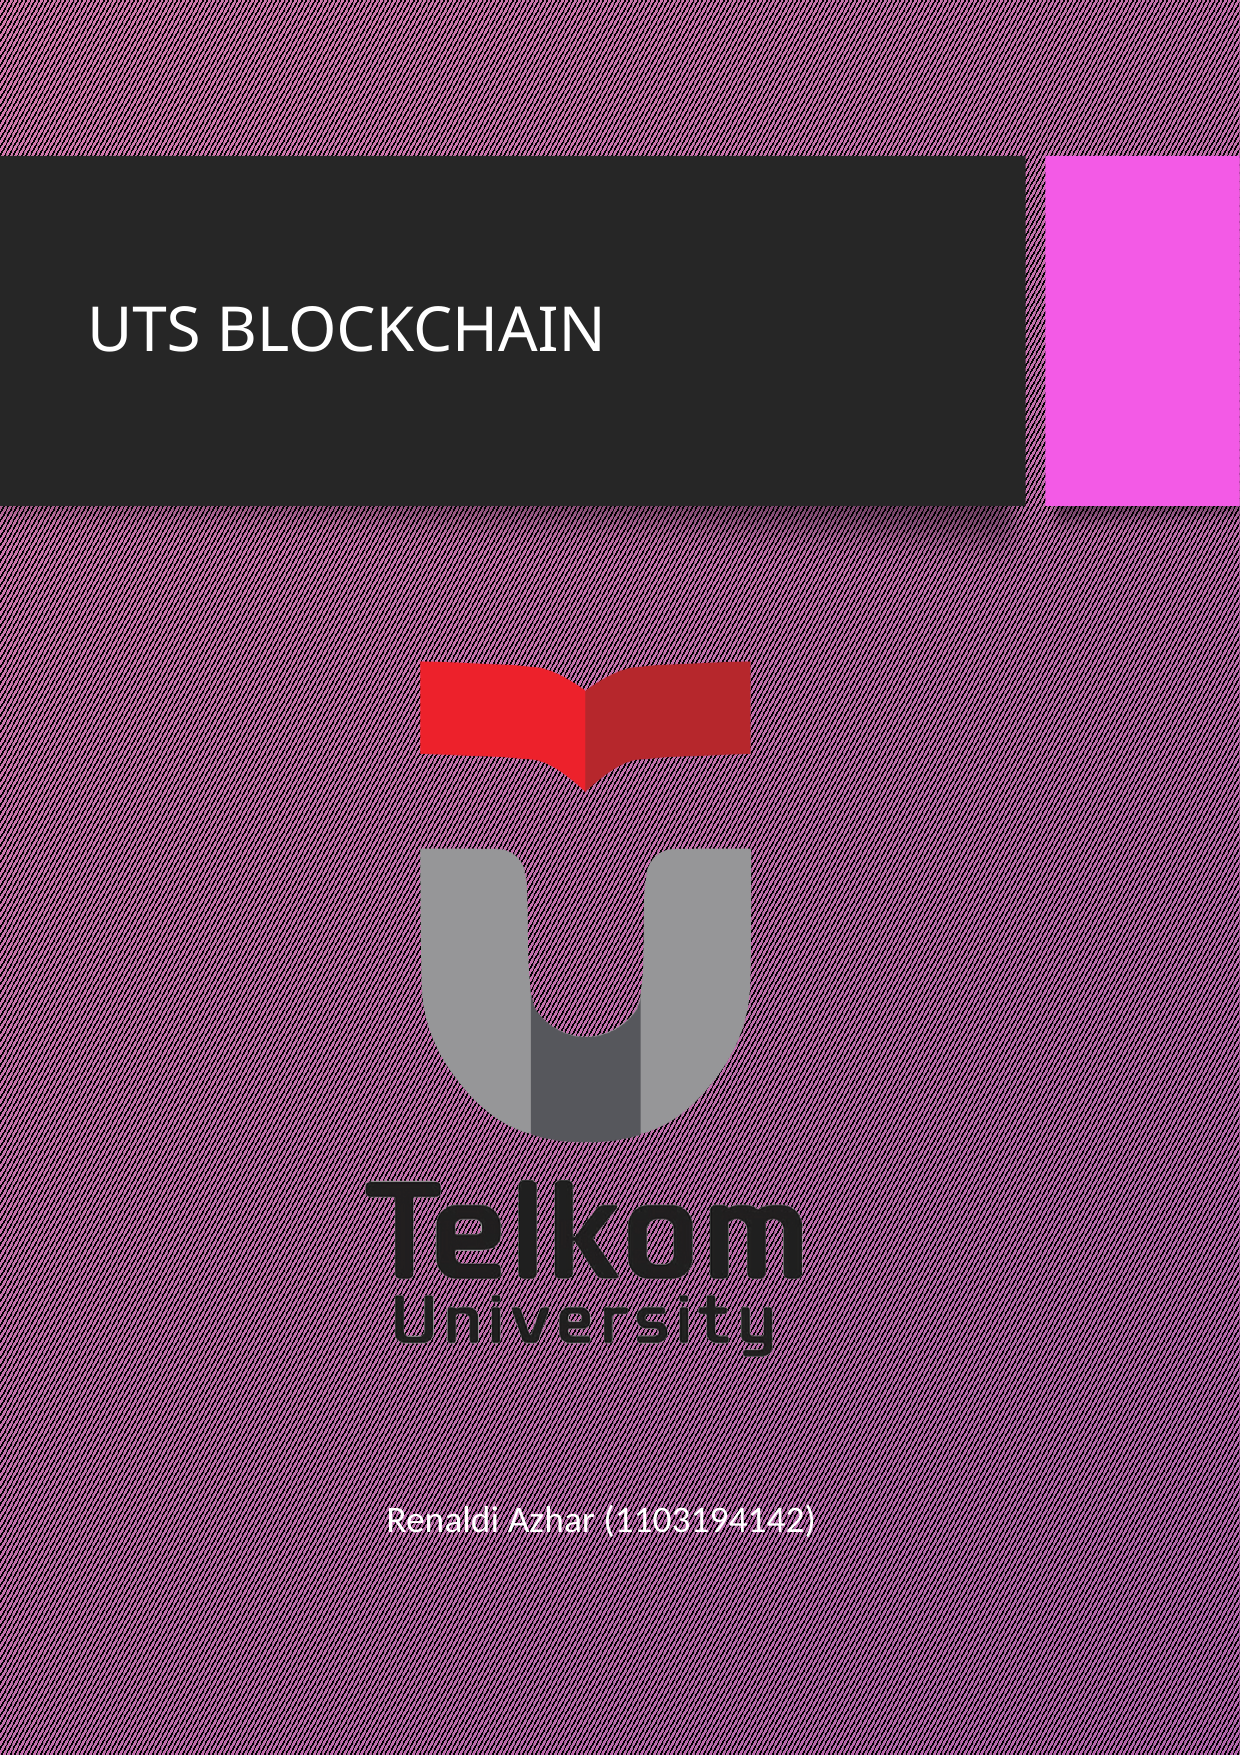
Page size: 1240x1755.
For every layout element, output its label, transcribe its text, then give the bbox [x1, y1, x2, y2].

text_box Renaldi Azhar (1103194142) [371, 1487, 868, 1548]
title UTS BLOCKCHAIN [72, 192, 1007, 470]
picture [0, 0, 1240, 1755]
